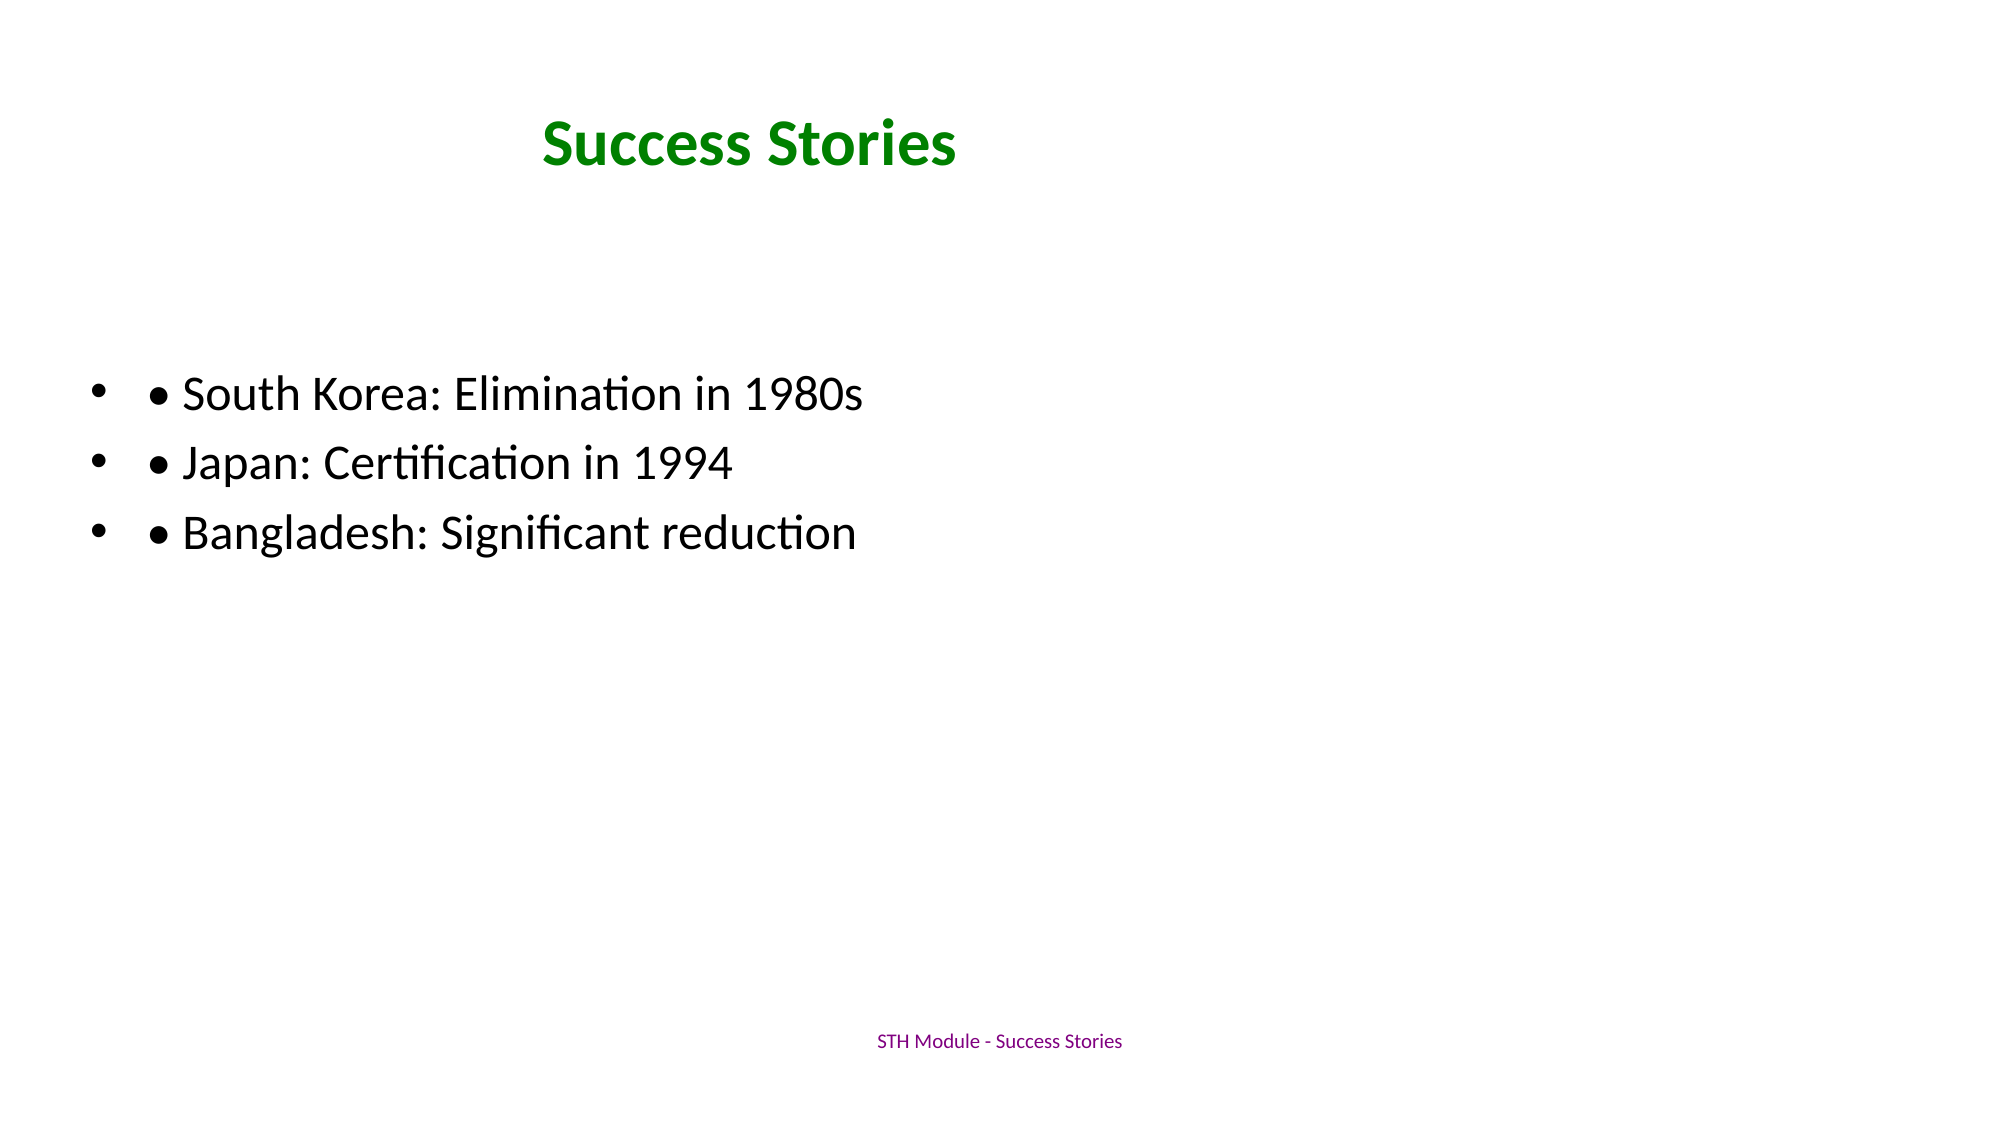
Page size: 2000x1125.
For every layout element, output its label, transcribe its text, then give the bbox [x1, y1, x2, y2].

list • South Korea: Elimination in 1980s • Japan: Certification in 1994 • Bangladesh: Significant reduction [75, 262, 1425, 1005]
title Success Stories [75, 45, 1425, 233]
text_box STH Module - Success Stories [862, 1020, 1138, 1060]
